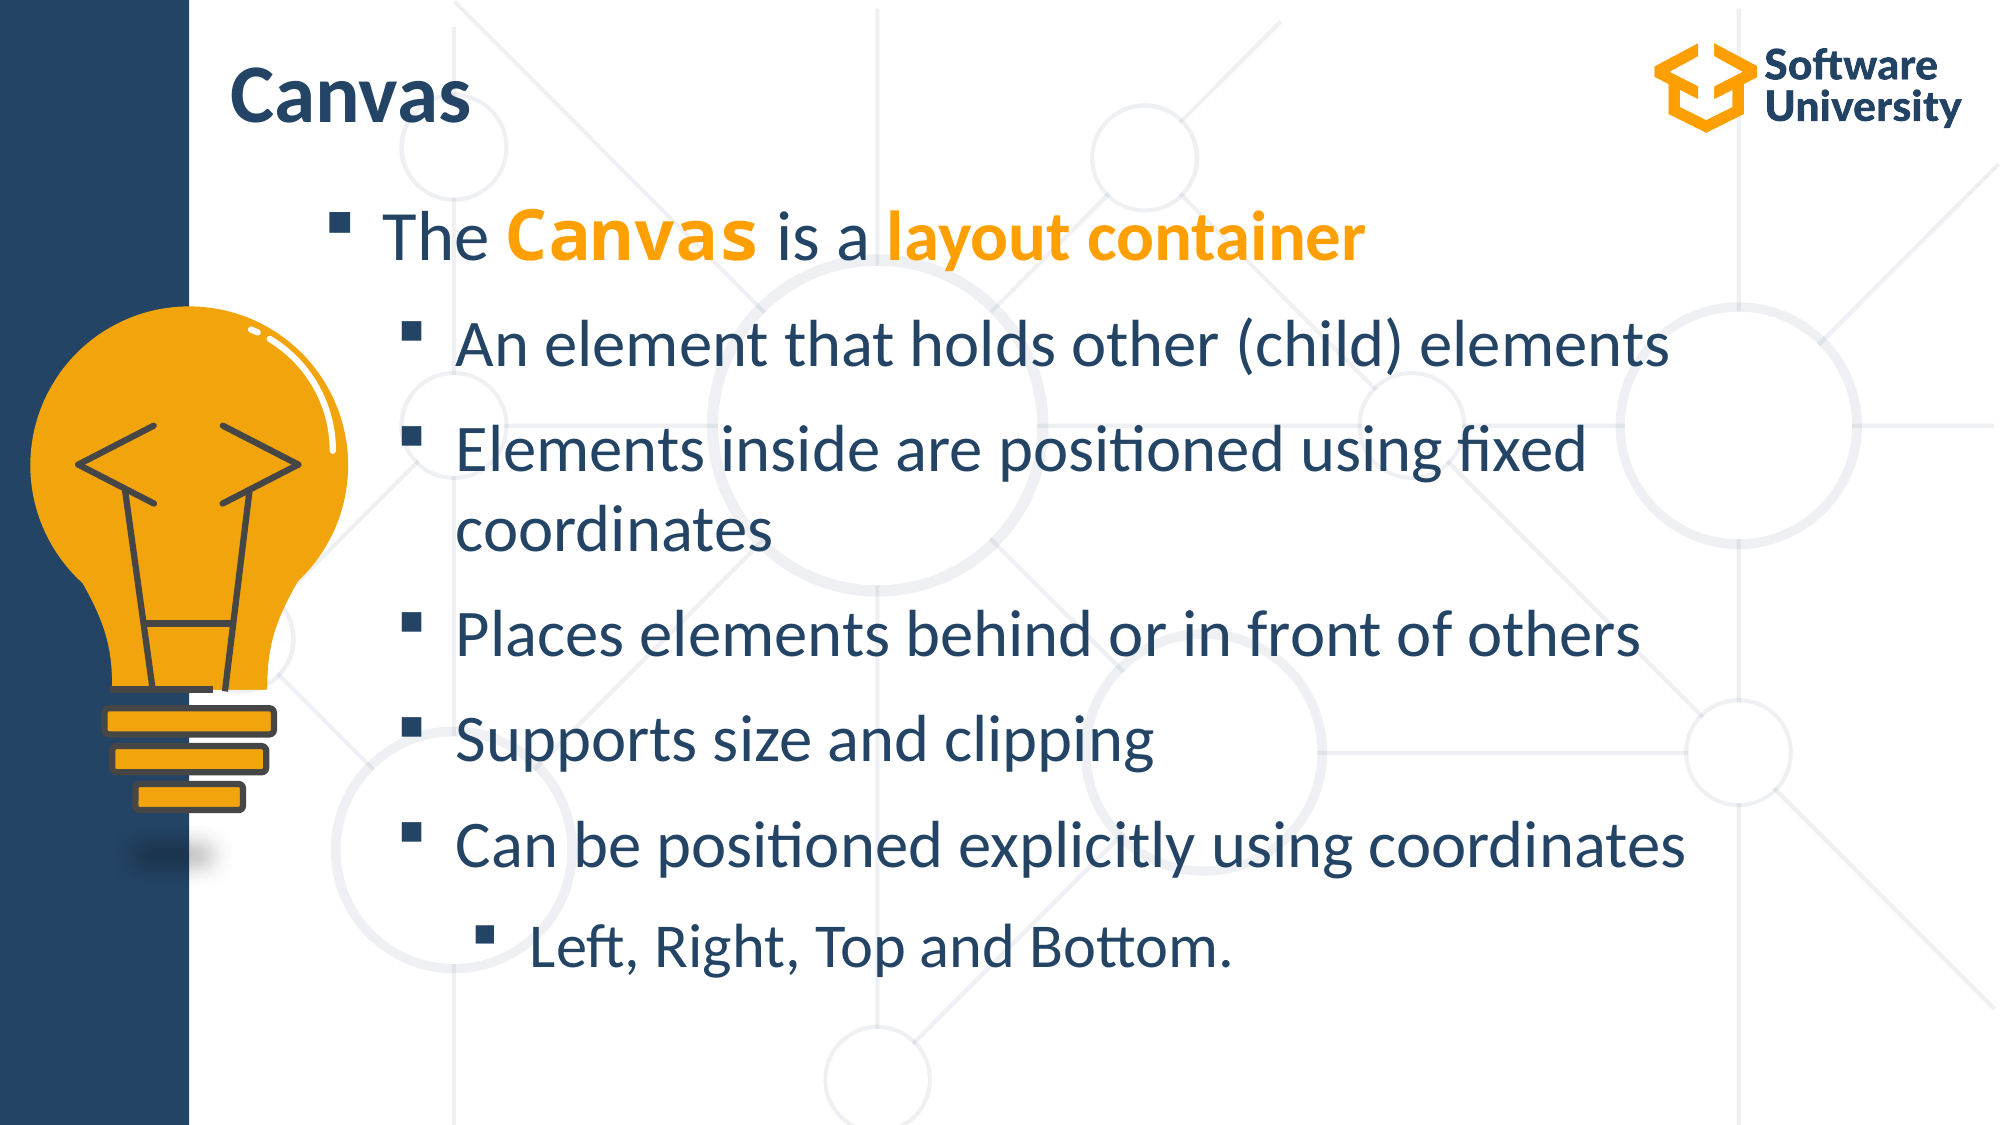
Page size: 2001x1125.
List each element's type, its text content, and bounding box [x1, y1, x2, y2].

title Canvas [212, 16, 1628, 162]
list The Canvas is a layout container An element that holds other (child) elements Elements inside are positioned using fixed coordinates Places elements behind or in front of others Supports size and clipping Can be positioned explicitly using coordinates Left, Right, Top and Bottom. [306, 183, 1968, 1094]
picture [1641, 31, 1973, 145]
